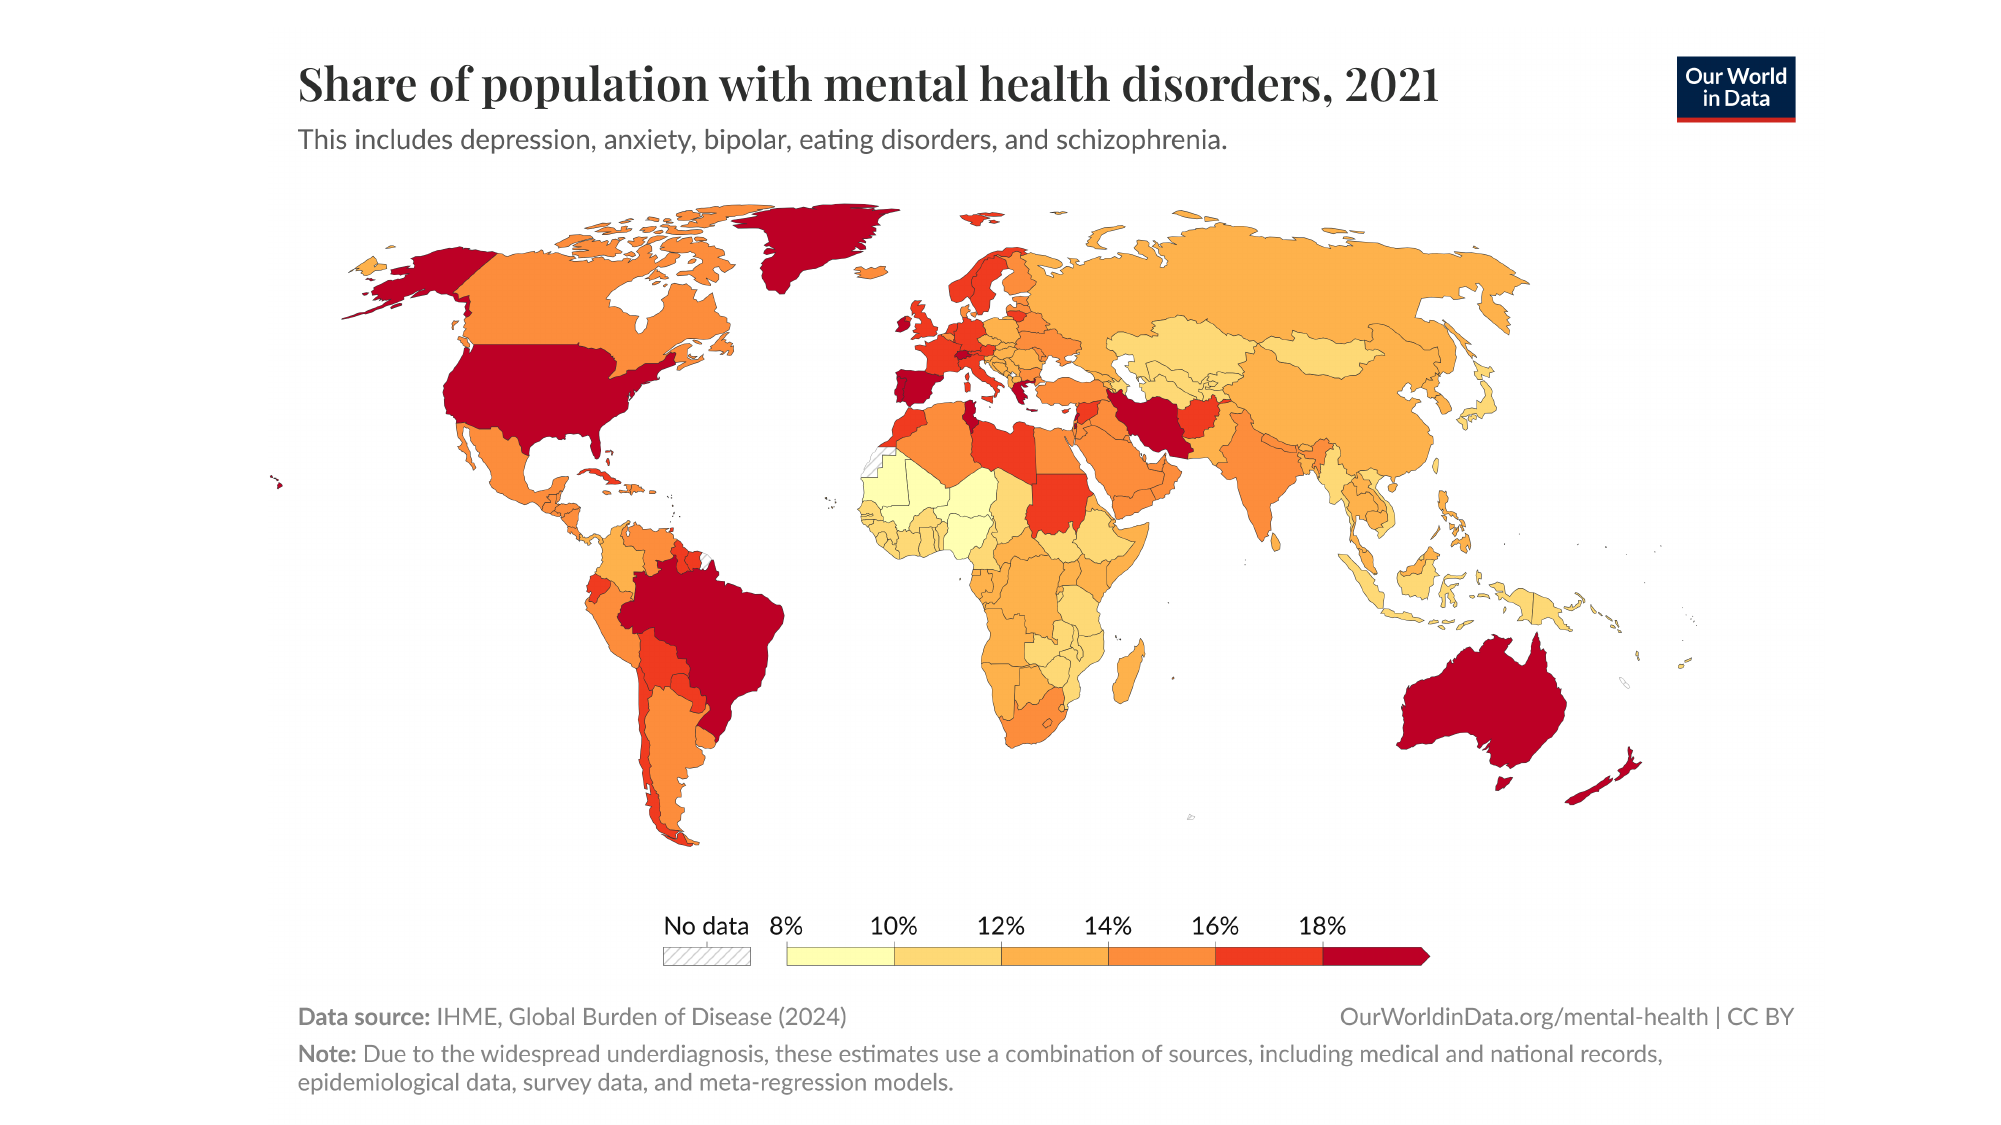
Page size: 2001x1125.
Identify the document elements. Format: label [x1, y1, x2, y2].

picture [267, 27, 1825, 1125]
